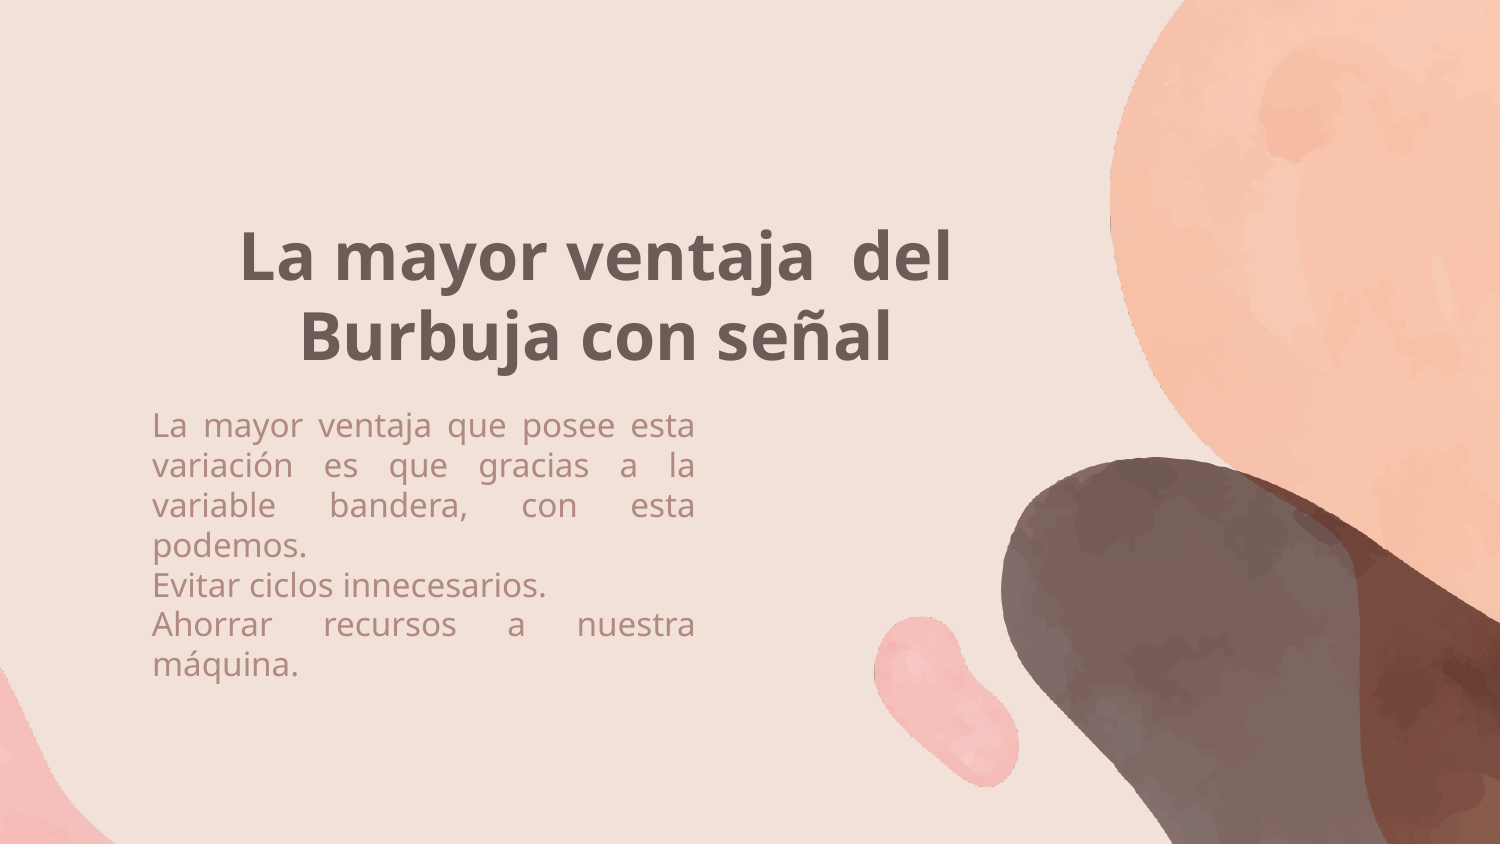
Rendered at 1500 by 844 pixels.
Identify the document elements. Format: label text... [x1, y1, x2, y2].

subtitle La mayor ventaja que posee esta variación es que gracias a la variable bandera, con esta podemos. Evitar ciclos innecesarios. Ahorrar recursos a nuestra máquina. [118, 388, 712, 805]
title La mayor ventaja del Burbuja con señal [118, 181, 1075, 389]
picture [0, 0, 1500, 844]
